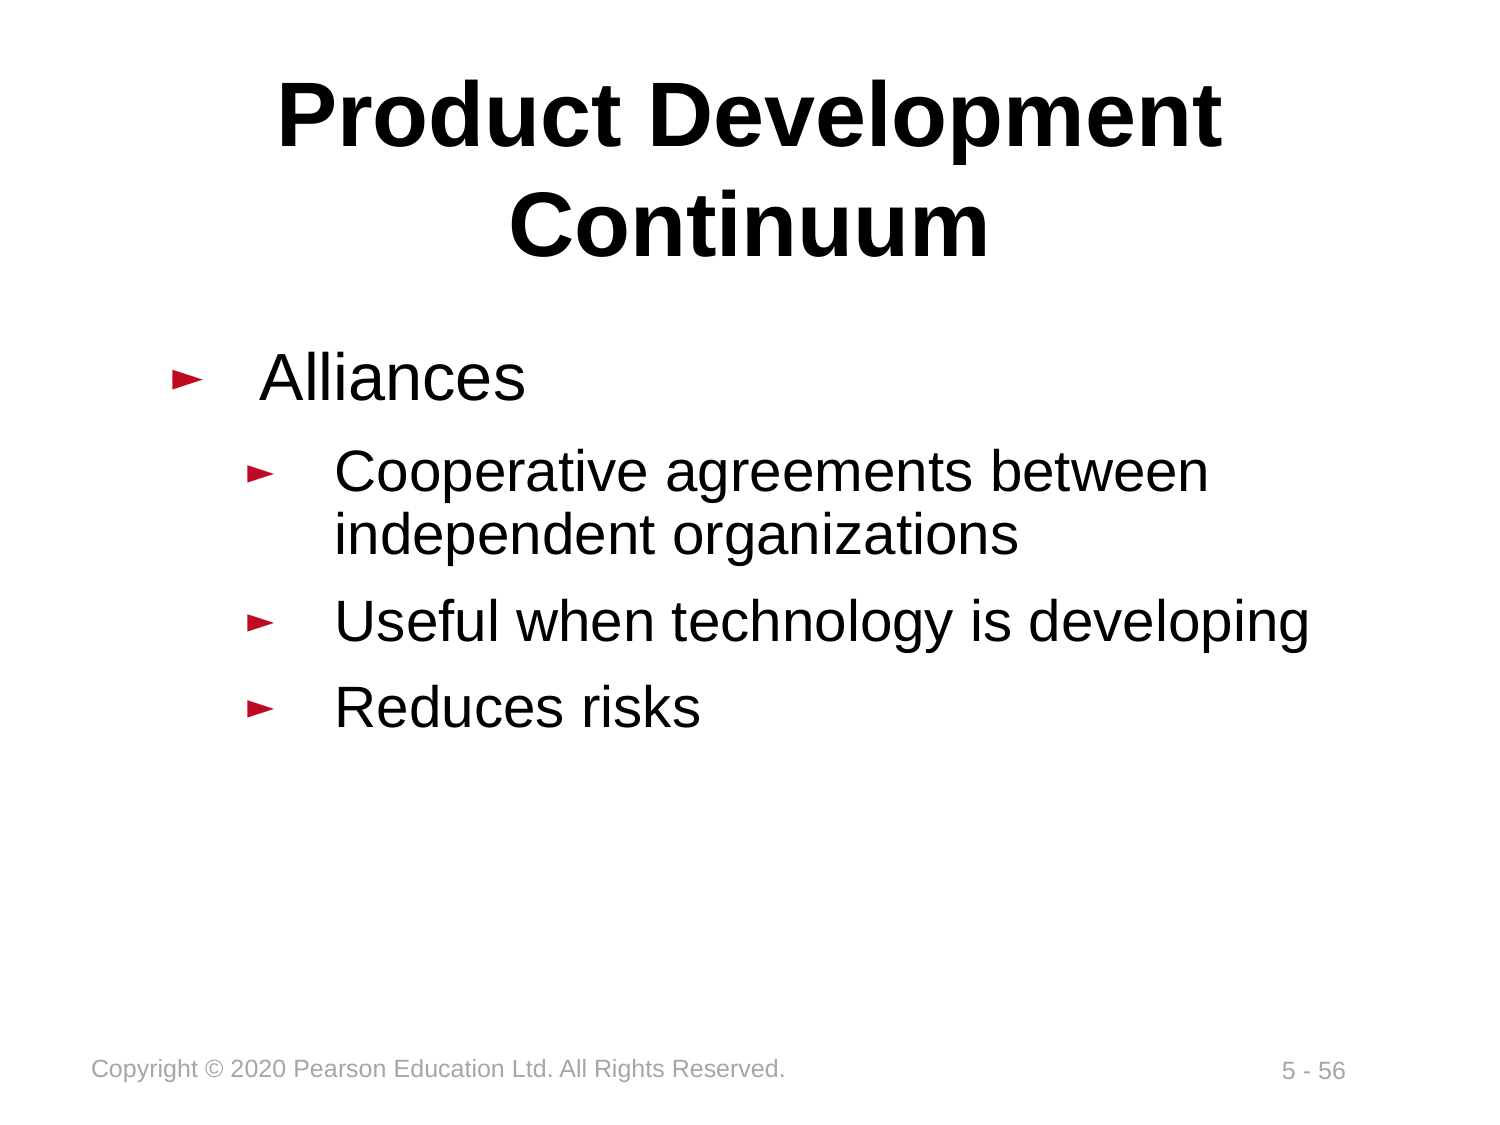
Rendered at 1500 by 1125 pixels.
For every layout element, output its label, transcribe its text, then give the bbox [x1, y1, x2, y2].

title Product Development Continuum [112, 29, 1388, 300]
text_box Alliances Cooperative agreements between independent organizations Useful when technology is developing Reduces risks [157, 335, 1388, 748]
